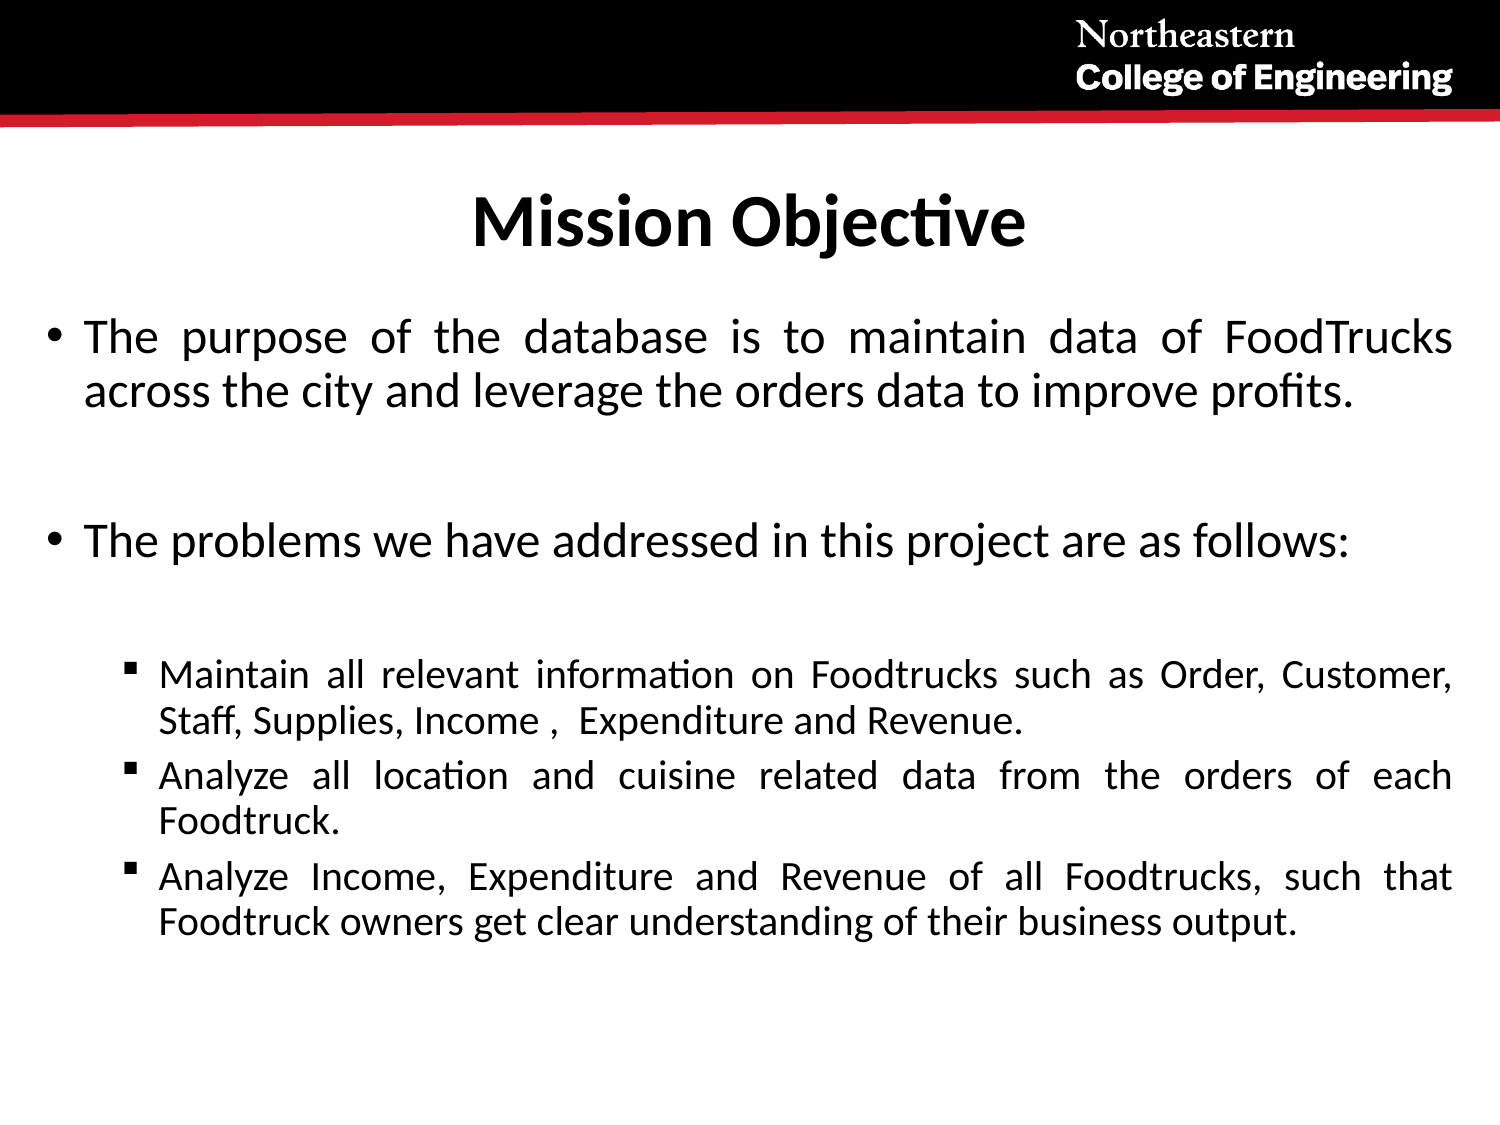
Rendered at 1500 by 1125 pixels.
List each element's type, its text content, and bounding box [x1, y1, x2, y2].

title Mission Objective [103, 113, 1397, 302]
picture [1059, 11, 1484, 121]
list The purpose of the database is to maintain data of FoodTrucks across the city and leverage the orders data to improve profits. The problems we have addressed in this project are as follows: Maintain all relevant information on Foodtrucks such as Order, Customer, Staff, Supplies, Income , Expenditure and Revenue. Analyze all location and cuisine related data from the orders of each Foodtruck. Analyze Income, Expenditure and Revenue of all Foodtrucks, such that Foodtruck owners get clear understanding of their business output. [31, 302, 1469, 1125]
